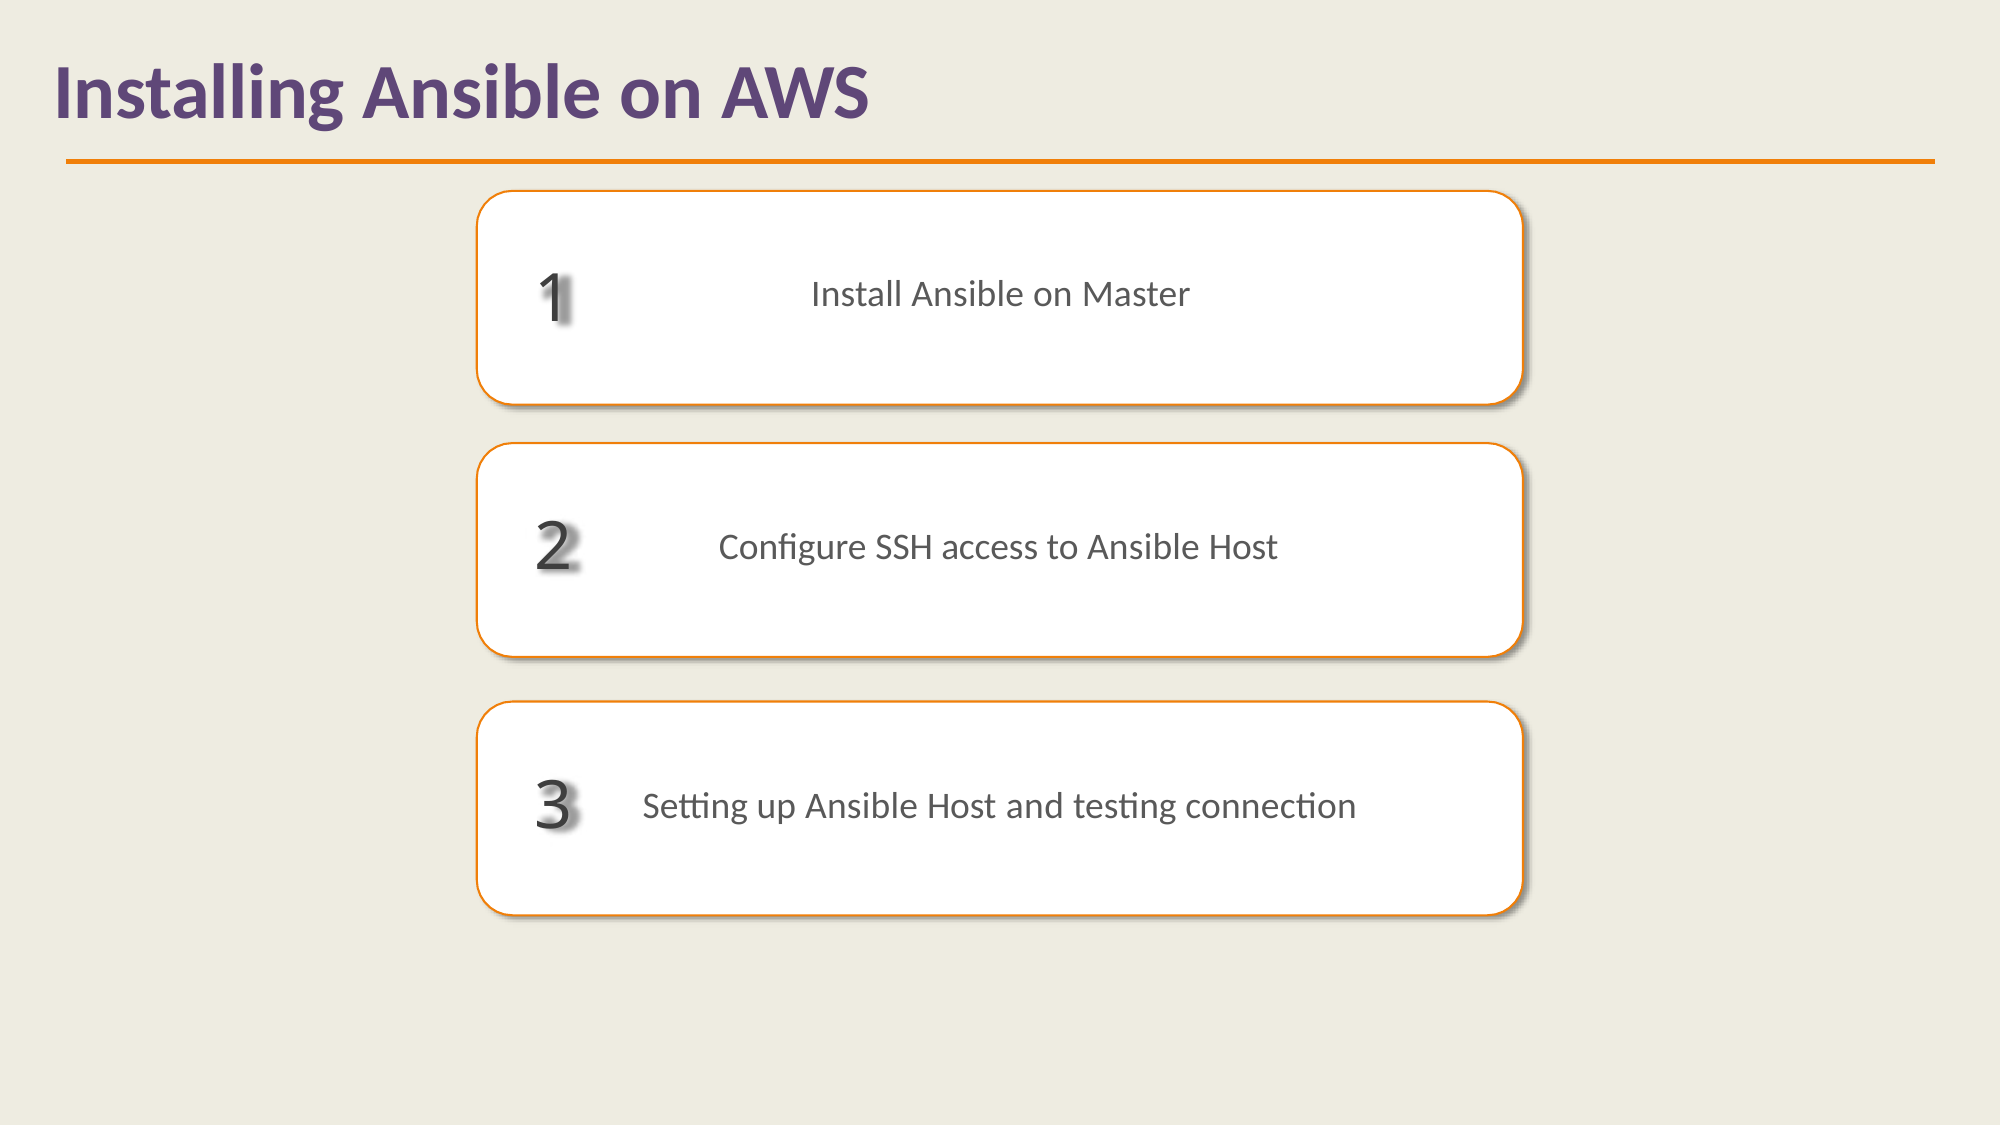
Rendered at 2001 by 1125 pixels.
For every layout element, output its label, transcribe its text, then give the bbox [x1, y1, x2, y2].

text_box [476, 443, 1524, 657]
text_box Install Ansible on Master [809, 267, 1191, 315]
text_box [473, 440, 1536, 669]
text_box [487, 735, 658, 900]
text_box 2 [532, 500, 582, 583]
text_box [476, 190, 1524, 405]
text_box [473, 698, 1536, 929]
text_box [473, 187, 1536, 418]
text_box [487, 478, 658, 643]
title Installing Ansible on AWS [51, 37, 877, 228]
text_box 3 [532, 758, 582, 842]
text_box Setting up Ansible Host and testing connection [658, 778, 1359, 826]
text_box Configure SSH access to Ansible Host [716, 519, 1283, 567]
text_box [476, 701, 1524, 916]
text_box [487, 229, 658, 394]
text_box 1 [532, 251, 582, 335]
